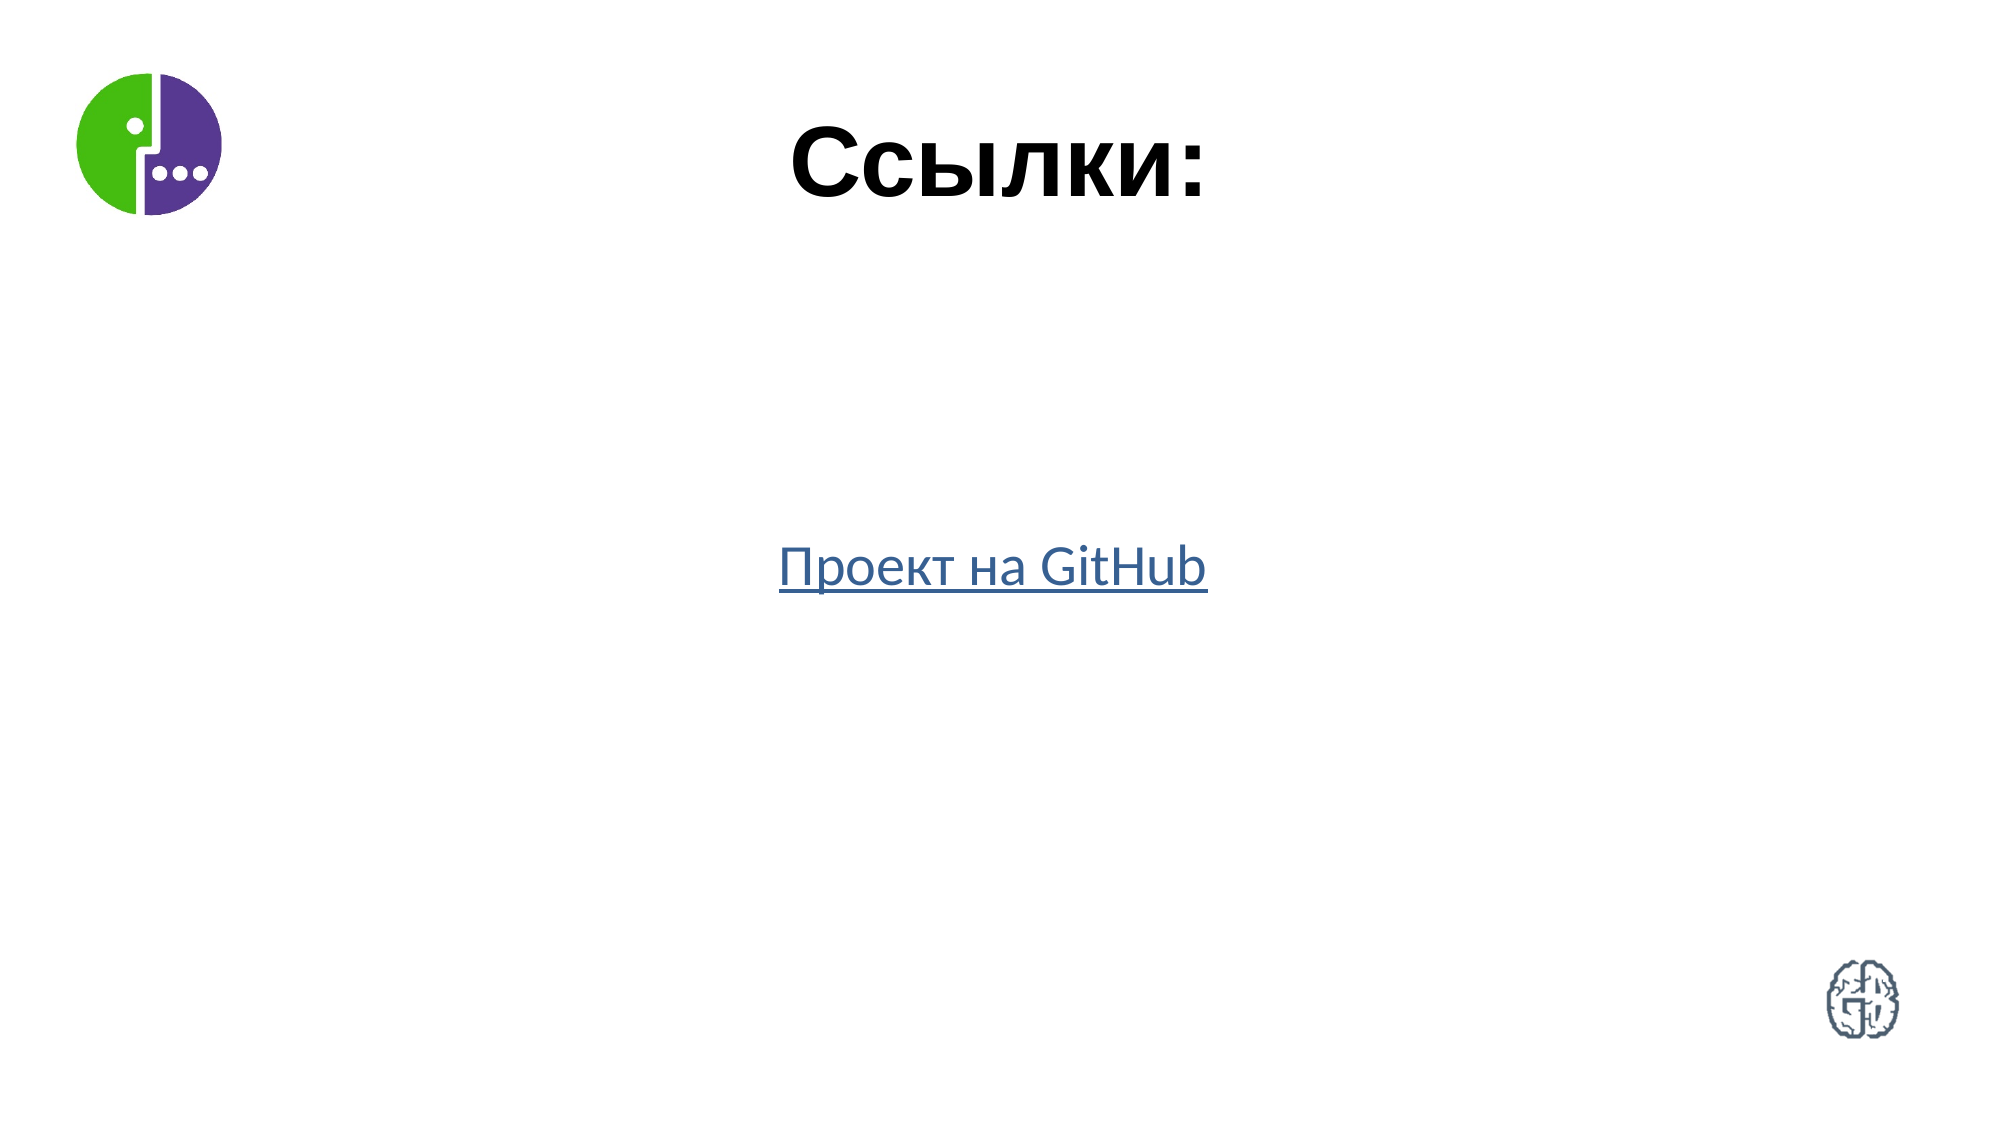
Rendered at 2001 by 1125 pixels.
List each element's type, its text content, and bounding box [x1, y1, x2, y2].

text_box Проект на GitHub [764, 519, 1234, 605]
picture [1824, 957, 1900, 1041]
picture [74, 70, 223, 218]
title Ссылки: [411, 94, 1587, 285]
